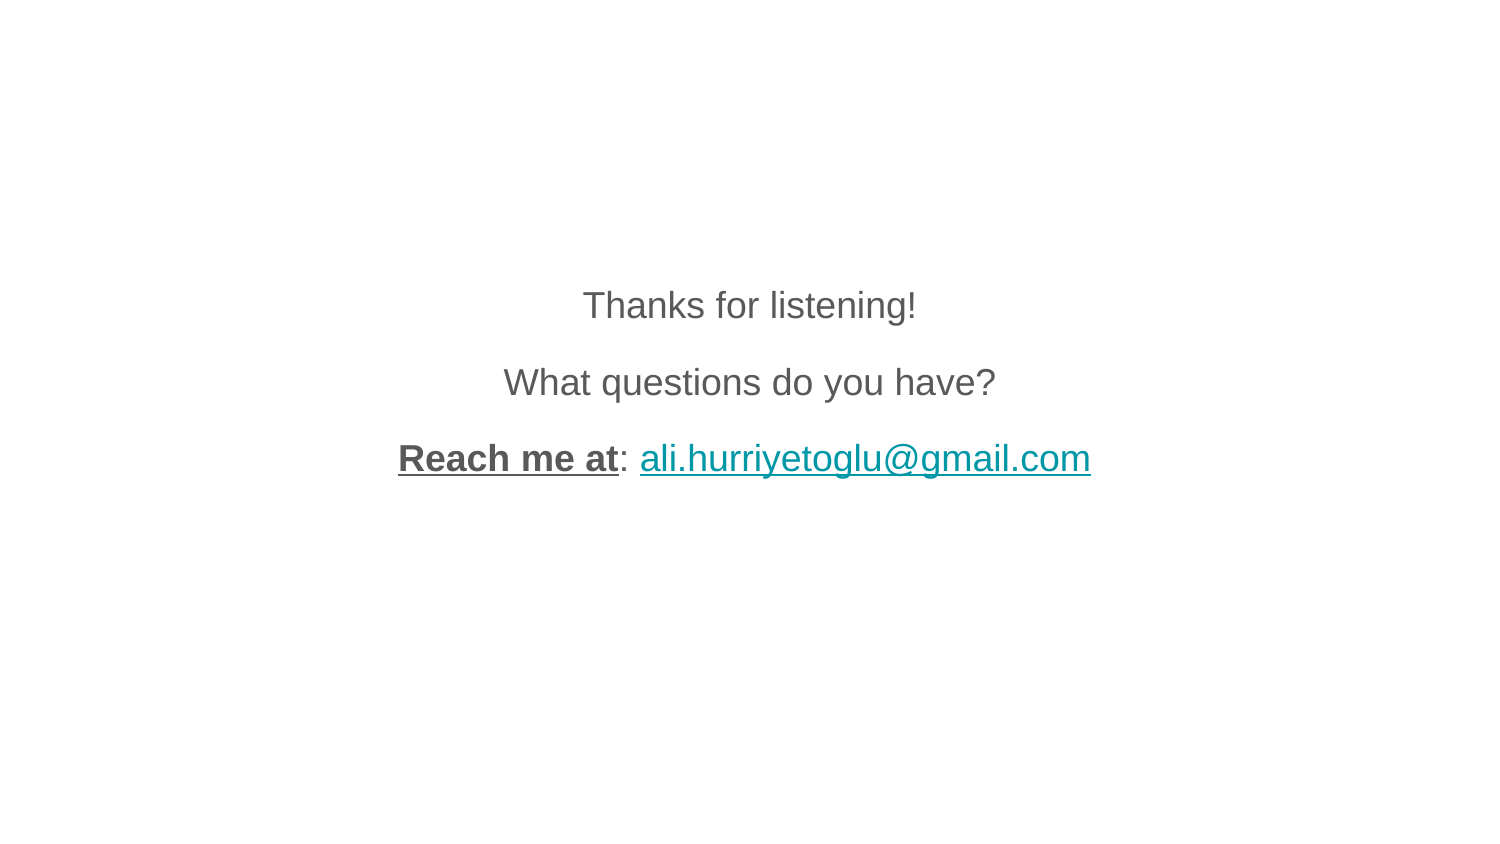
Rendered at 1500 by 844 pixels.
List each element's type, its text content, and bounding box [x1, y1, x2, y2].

list Thanks for listening! What questions do you have? Reach me at: ali.hurriyetoglu@gmail.com [51, 189, 1449, 750]
